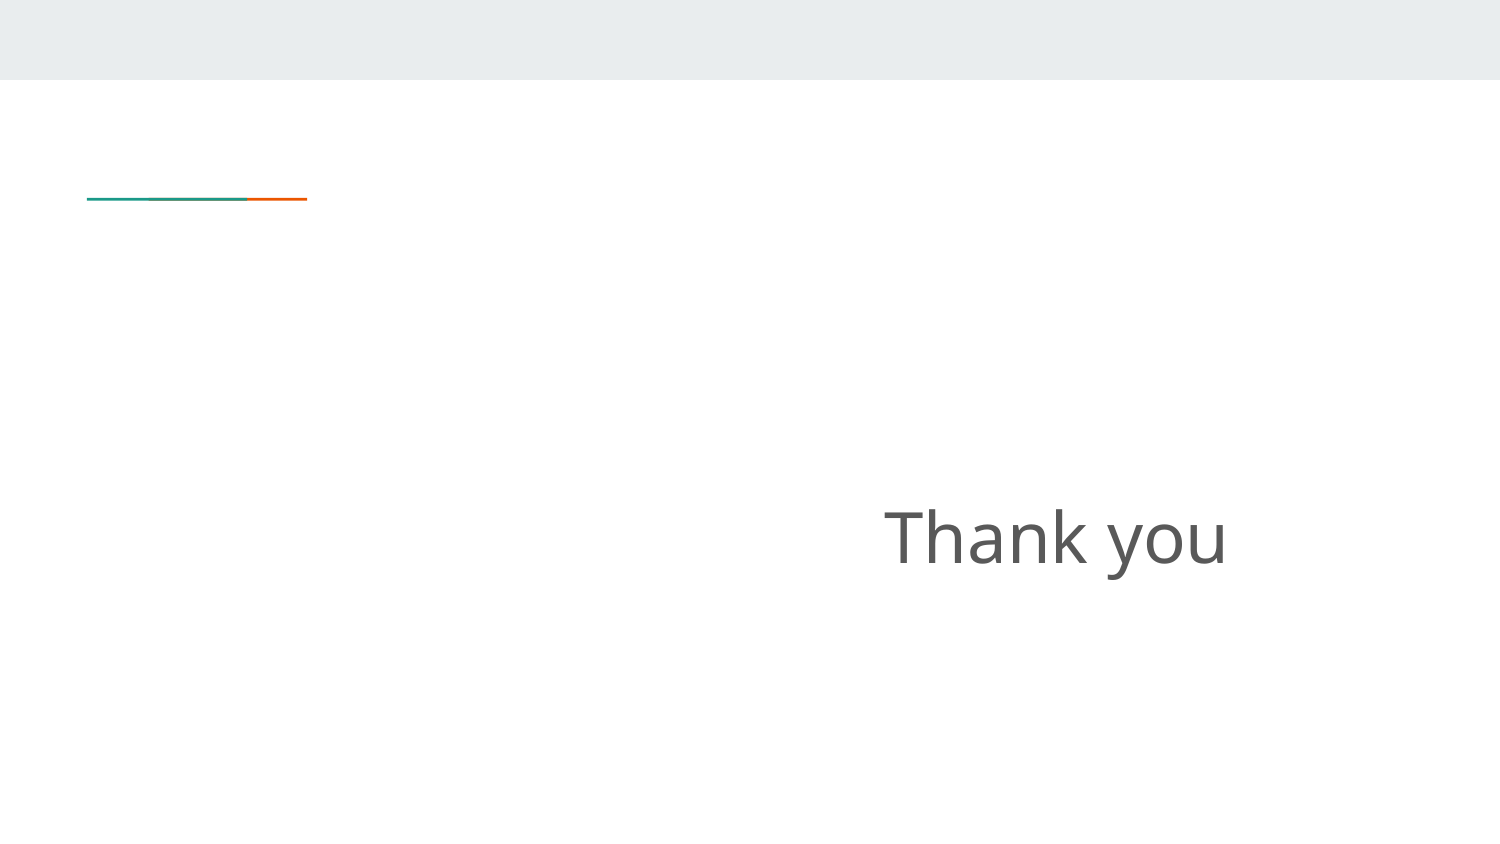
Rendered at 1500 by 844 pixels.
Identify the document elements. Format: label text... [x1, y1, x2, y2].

list Thank you [119, 341, 1381, 712]
